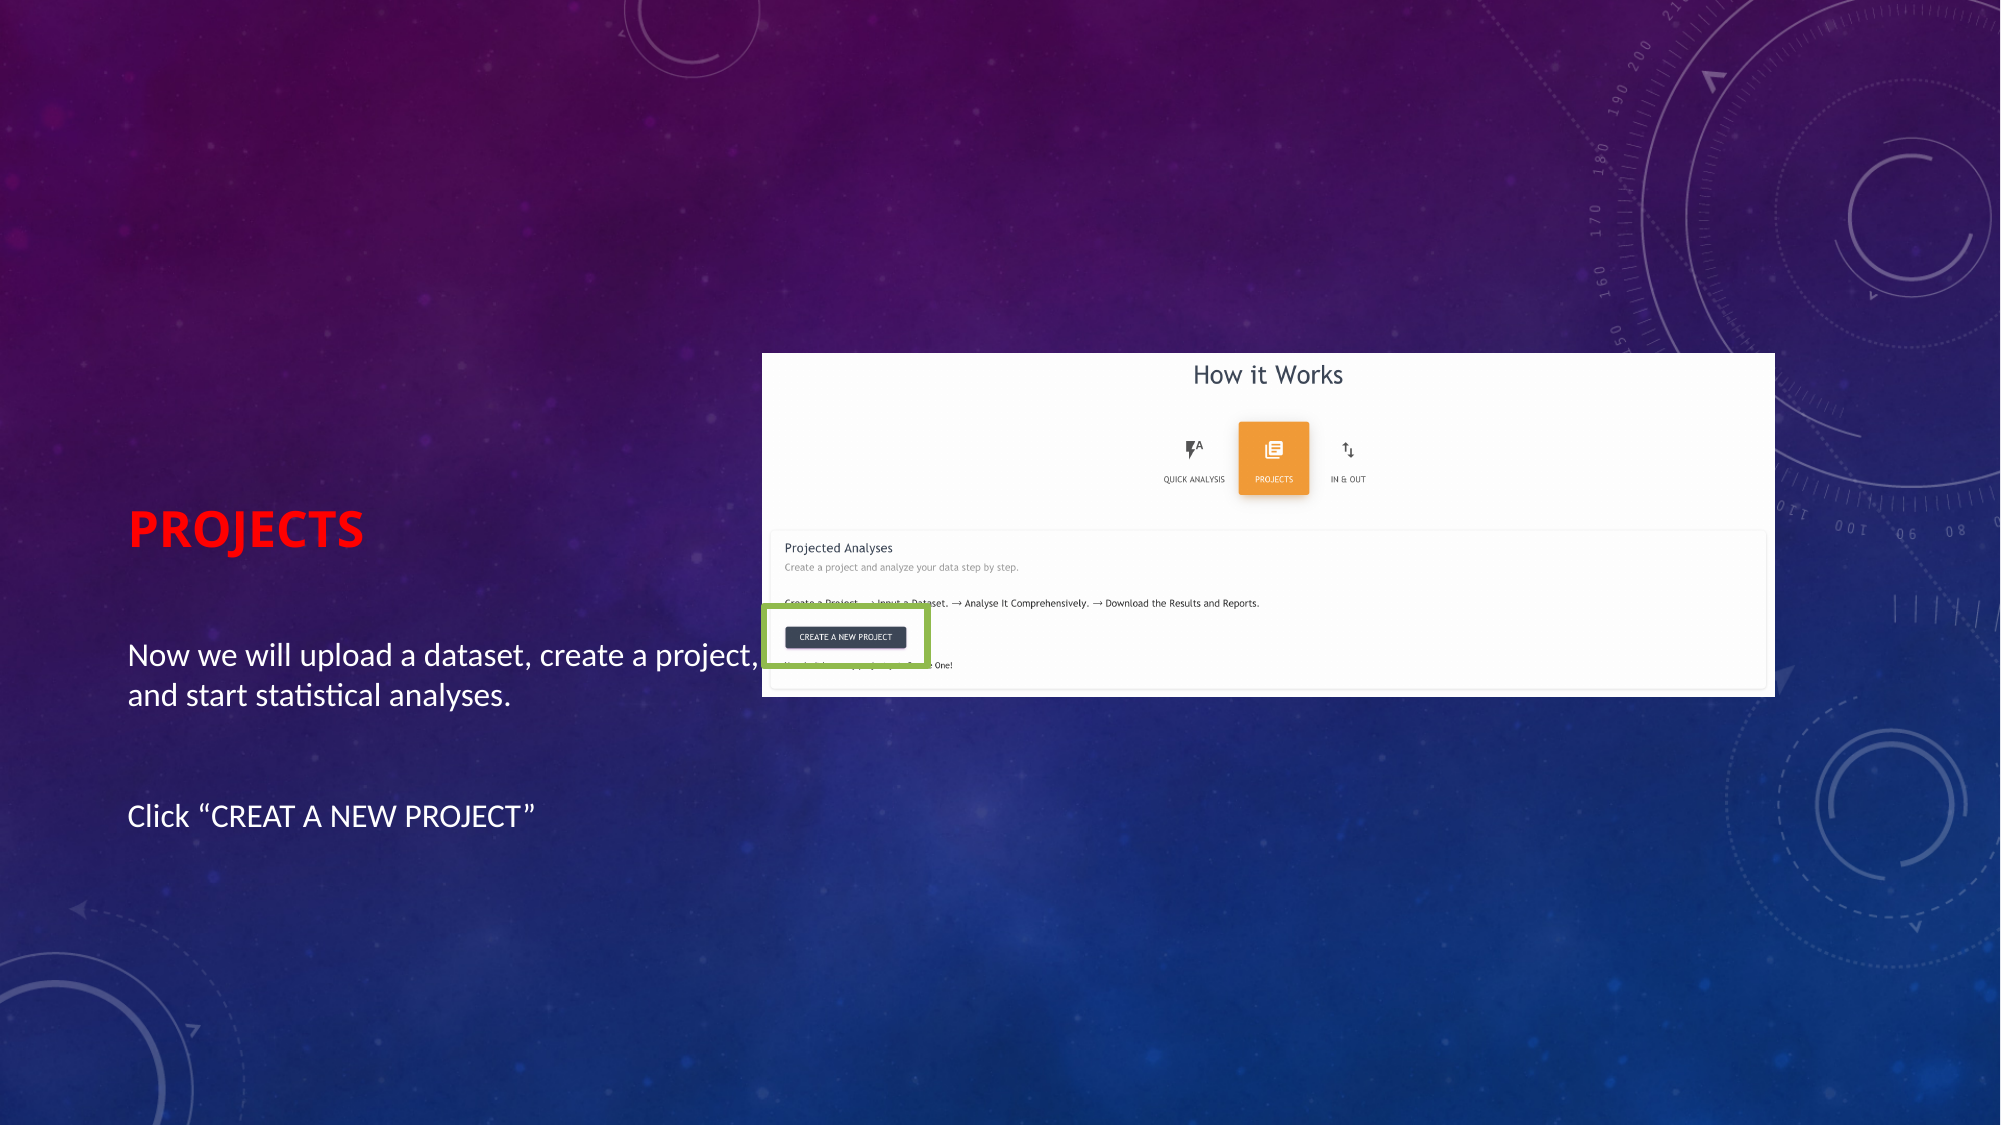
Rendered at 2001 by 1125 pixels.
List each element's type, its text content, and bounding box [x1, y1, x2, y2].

picture [0, 0, 2001, 1125]
title PROJECTS [112, 340, 717, 565]
list Now we will upload a dataset, create a project, and start statistical analyses. Click “CREAT A NEW PROJECT” [112, 565, 783, 904]
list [762, 352, 1775, 697]
